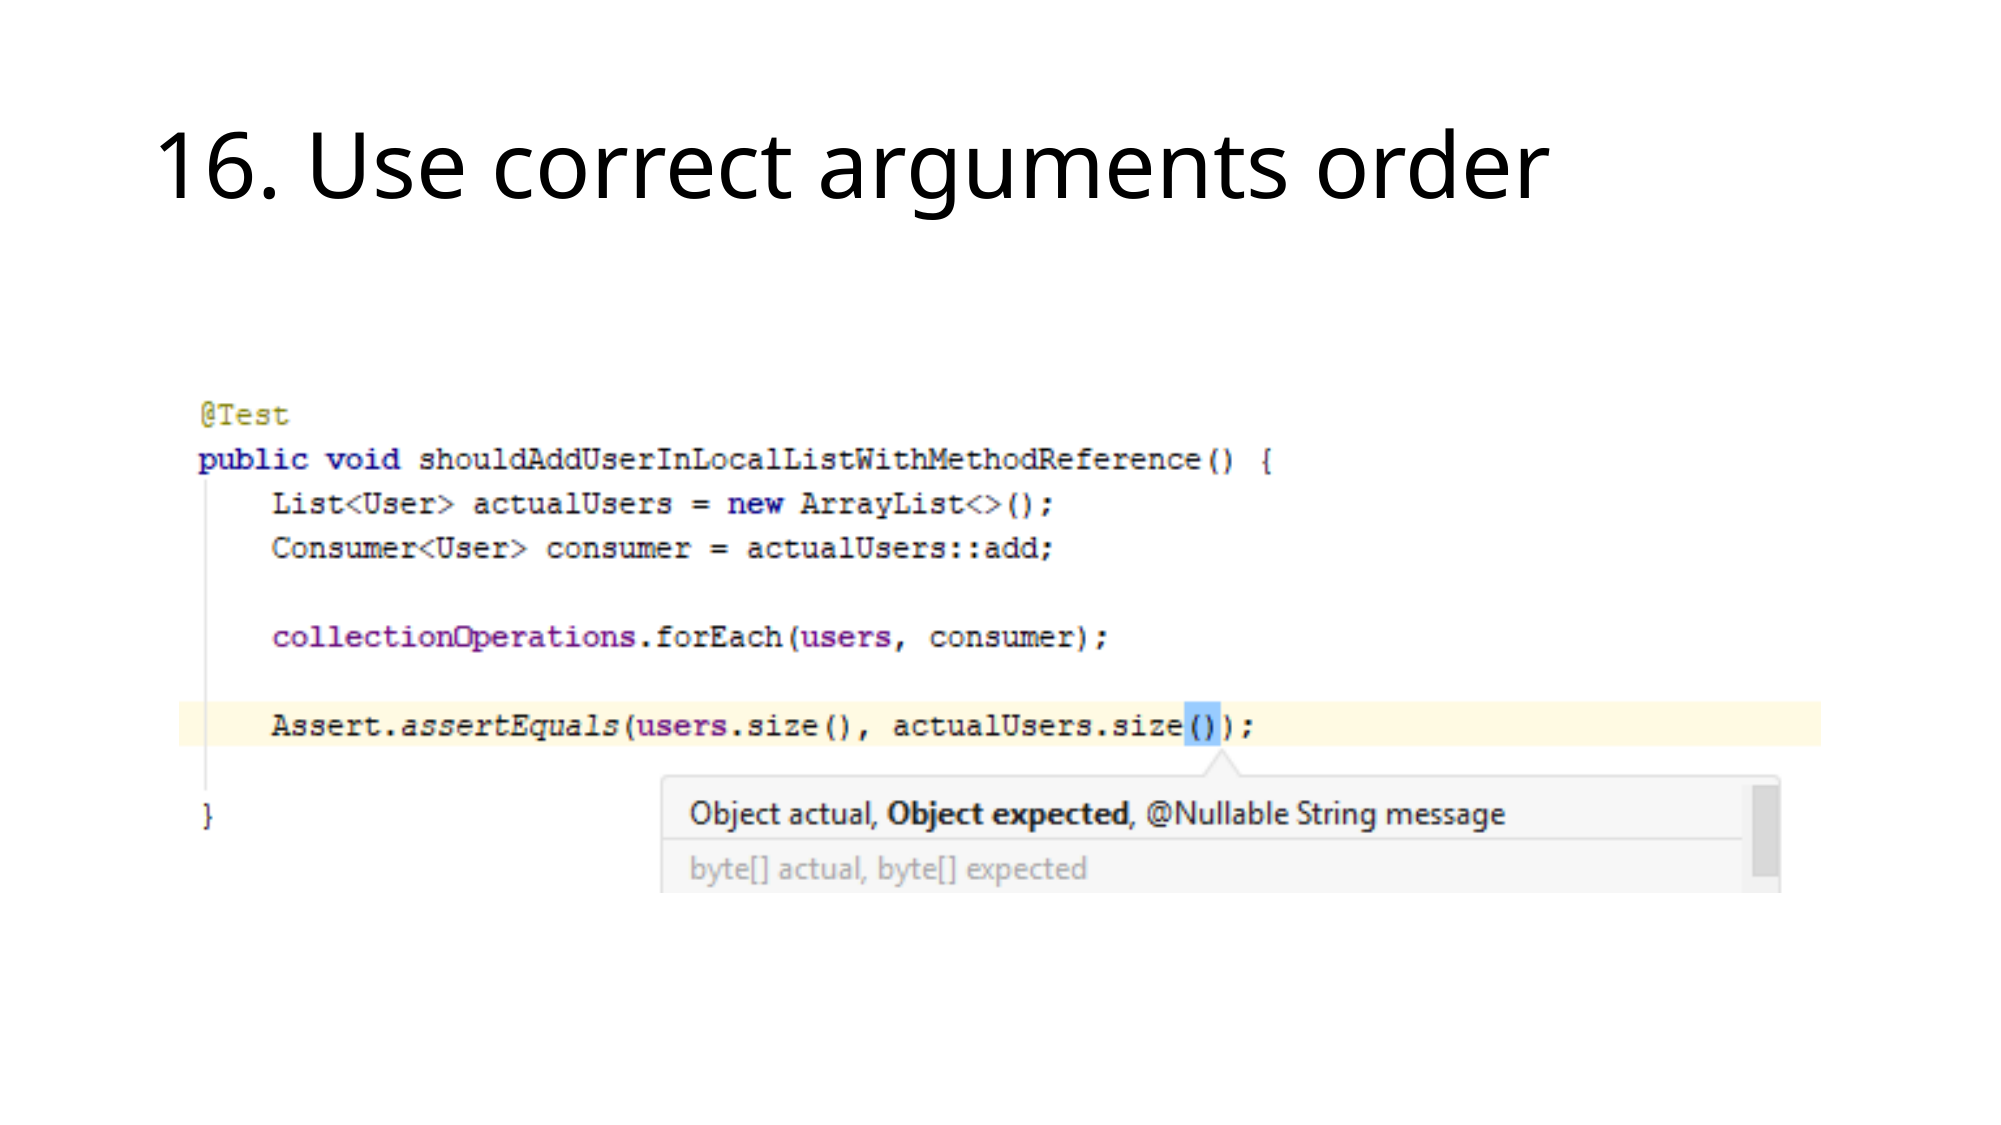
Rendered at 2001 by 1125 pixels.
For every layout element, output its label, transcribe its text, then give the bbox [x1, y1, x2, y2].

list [179, 389, 1821, 893]
title 16. Use correct arguments order [137, 59, 1863, 278]
